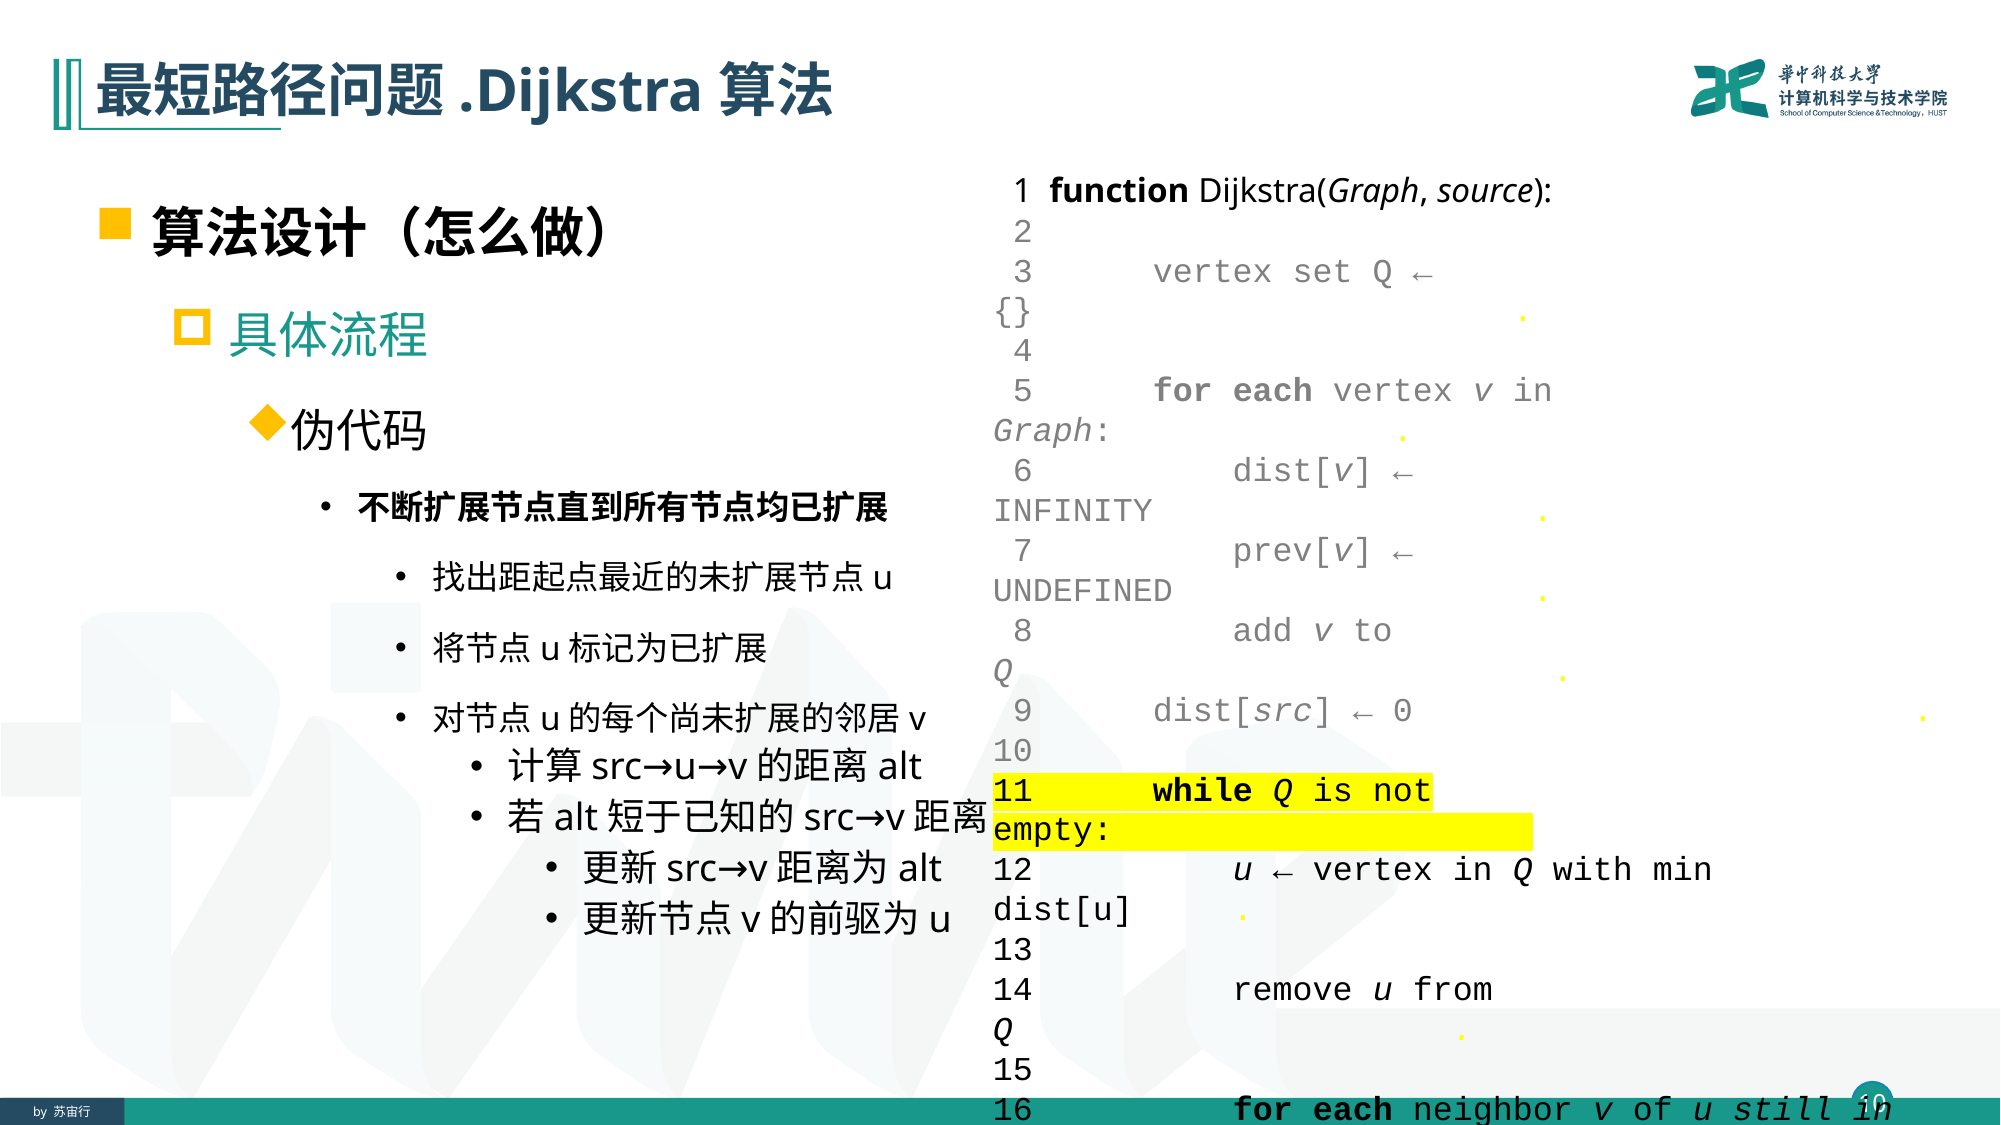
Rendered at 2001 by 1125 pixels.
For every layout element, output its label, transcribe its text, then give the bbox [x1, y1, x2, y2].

title 最短路径问题.Dijkstra算法 [80, 42, 1805, 144]
picture [1805, 59, 1947, 118]
text_box 1 function Dijkstra(Graph, source): 2 3 vertex set Q ← {} . 4 5 for each vertex v in Graph: . 6 dist[v] ← INFINITY . 7 prev[v] ← UNDEFINED . 8 add v to Q . 9 dist[src] ← 0 . 10 11 while Q is not empty: . 12 u ← vertex in Q with min dist[u] . 13 14 remove u from Q . 15 16 for each neighbor v of u still in Q: . 17 alt ← dist[u] + length(u, v) . 18 if alt < dist[v]: . 19 dist[v] ← alt . 20 prev[v] ← u . 21 22 return dist[], prev[] . [978, 161, 2000, 1125]
list 算法设计（怎么做） 具体流程 伪代码 不断扩展节点直到所有节点均已扩展 找出距起点最近的未扩展节点u 将节点u标记为已扩展 对节点u的每个尚未扩展的邻居v 计算src→u→v的距离alt 若alt短于已知的src→v距离 更新src→v距离为alt 更新节点v的前驱为u [80, 157, 1890, 1066]
